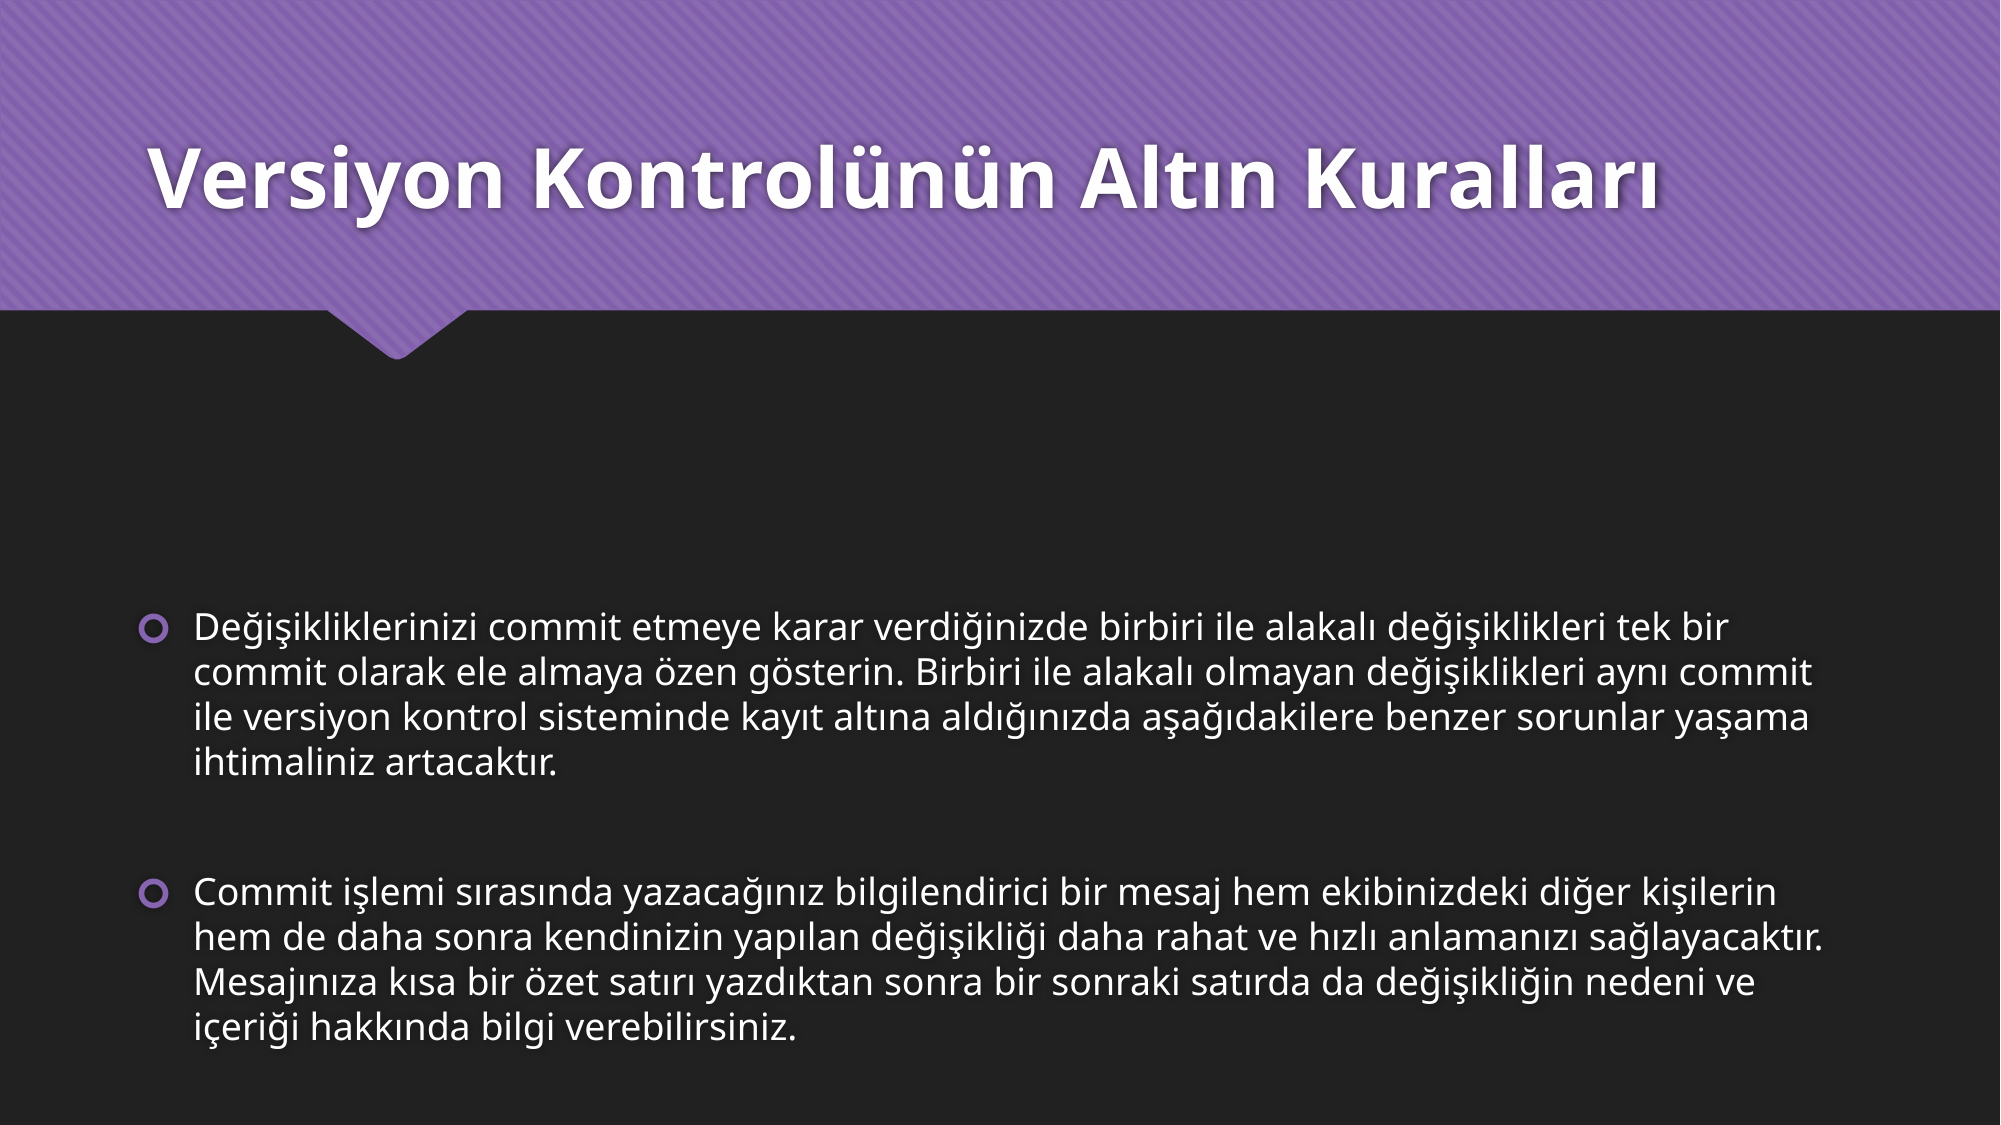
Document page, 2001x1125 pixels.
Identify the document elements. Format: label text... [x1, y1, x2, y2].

list Değişikliklerinizi commit etmeye karar verdiğinizde birbiri ile alakalı değişiklikleri tek bir commit olarak ele almaya özen gösterin. Birbiri ile alakalı olmayan değişiklikleri aynı commit ile versiyon kontrol sisteminde kayıt altına aldığınızda aşağıdakilere benzer sorunlar yaşama ihtimaliniz artacaktır. Commit işlemi sırasında yazacağınız bilgilendirici bir mesaj hem ekibinizdeki diğer kişilerin hem de daha sonra kendinizin yapılan değişikliği daha rahat ve hızlı anlamanızı sağlayacaktır. Mesajınıza kısa bir özet satırı yazdıktan sonra bir sonraki satırda da değişikliğin nedeni ve içeriği hakkında bilgi verebilirsiniz. [121, 595, 1854, 1125]
picture [1, 1, 1999, 357]
title Versiyon Kontrolünün Altın Kuralları [132, 73, 1868, 233]
